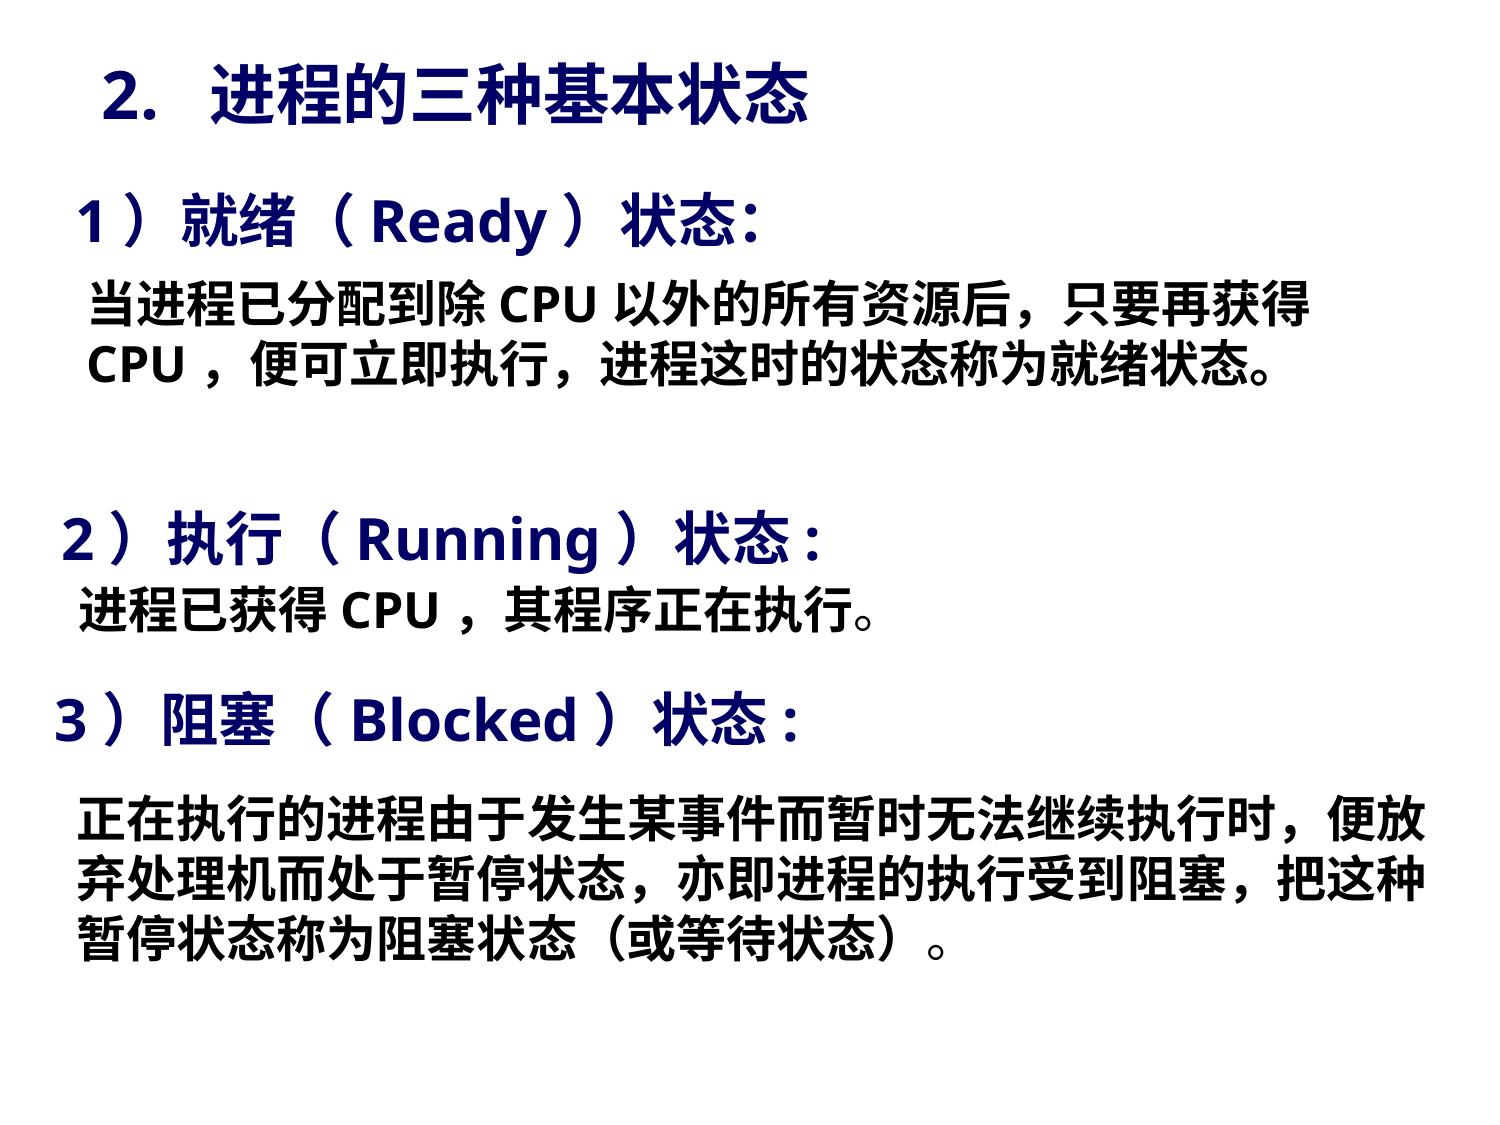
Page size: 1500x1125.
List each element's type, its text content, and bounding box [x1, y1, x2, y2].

text_box 3）阻塞（Blocked）状态: [40, 675, 1320, 761]
text_box 1）就绪（Ready）状态： [60, 177, 1125, 262]
text_box 进程已获得CPU，其程序正在执行。 [75, 570, 1414, 646]
text_box 2）执行（Running）状态: [46, 494, 1292, 580]
text_box 2. 进程的三种基本状态 [87, 45, 1321, 140]
text_box 当进程已分配到除CPU以外的所有资源后，只要再获得CPU，便可立即执行，进程这时的状态称为就绪状态。 [71, 265, 1463, 401]
text_box 正在执行的进程由于发生某事件而暂时无法继续执行时，便放弃处理机而处于暂停状态，亦即进程的执行受到阻塞，把这种暂停状态称为阻塞状态（或等待状态）。 [62, 780, 1452, 975]
